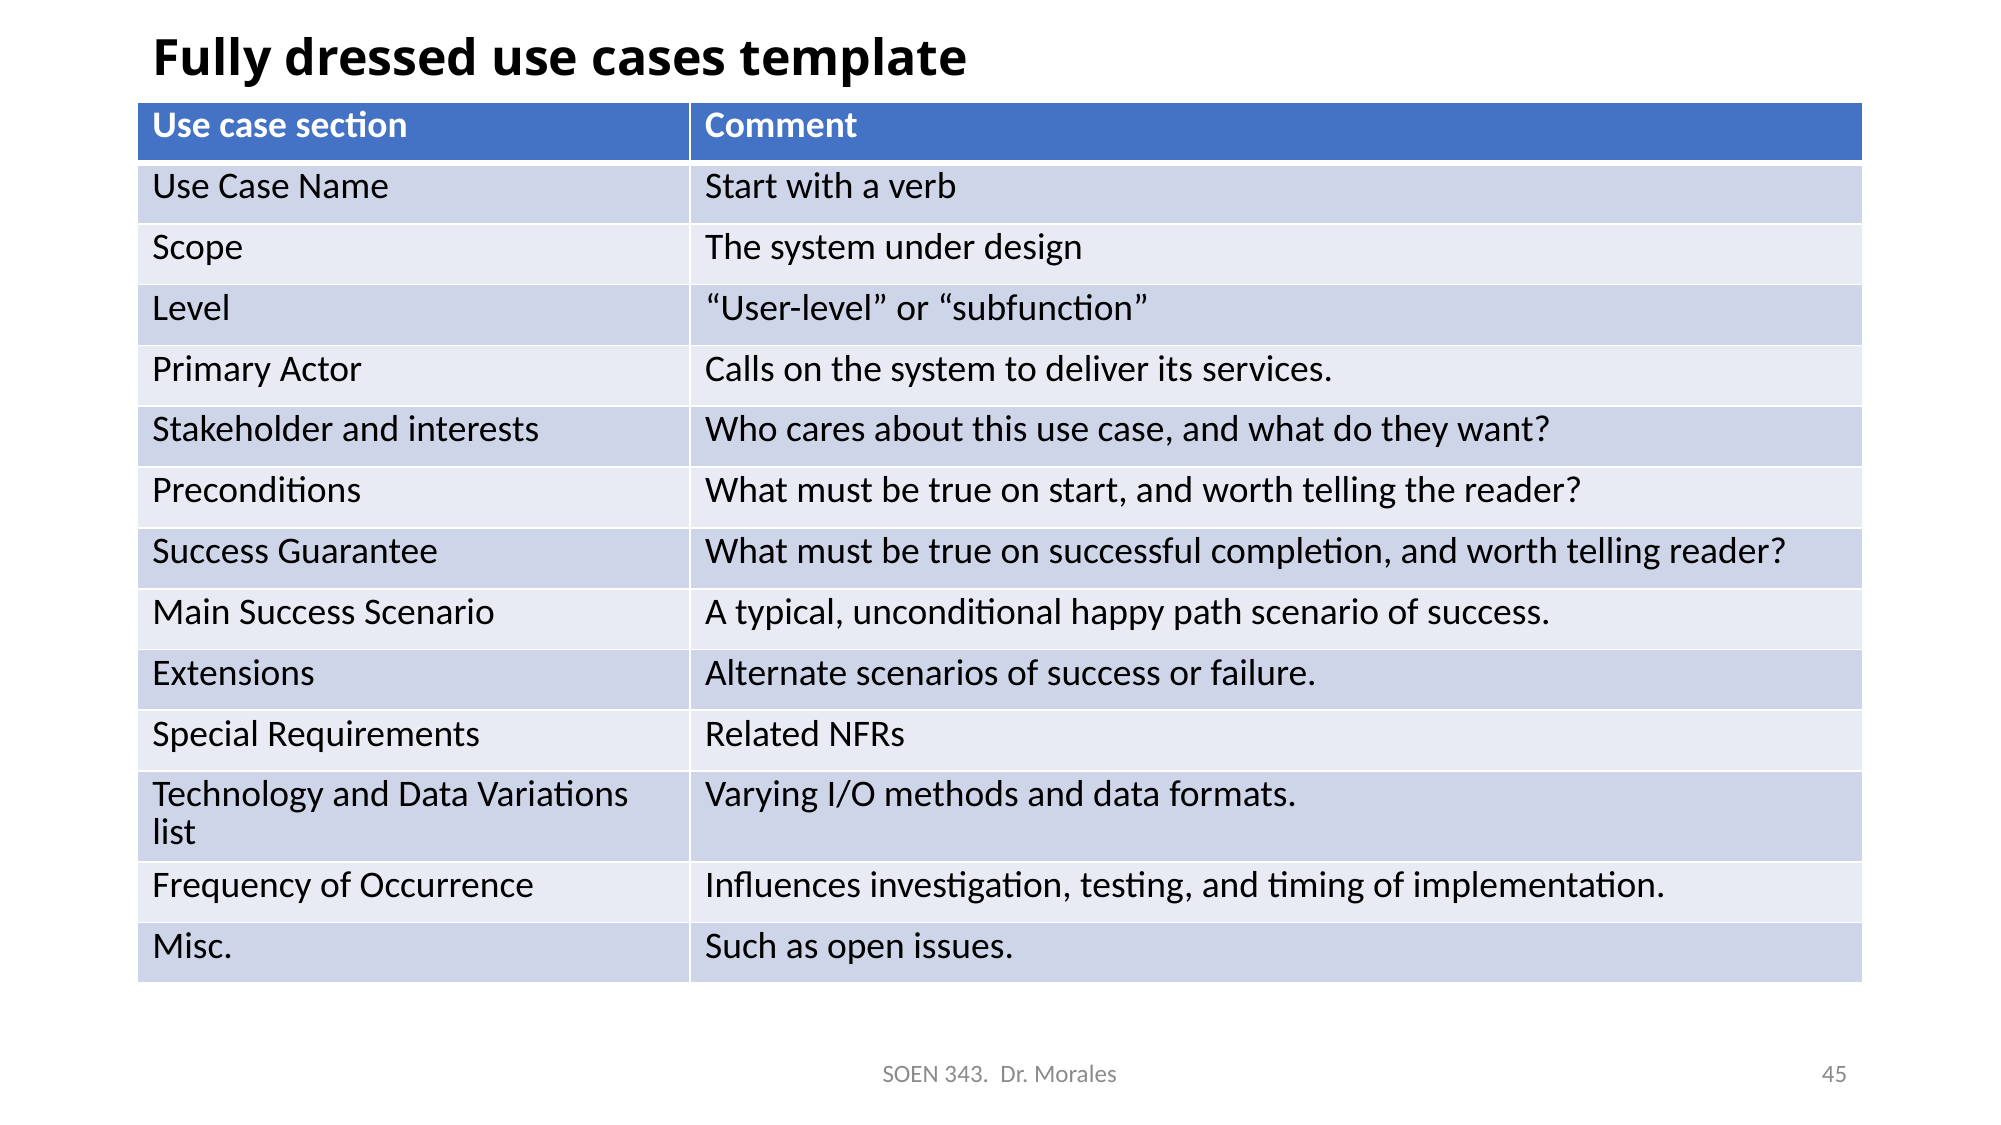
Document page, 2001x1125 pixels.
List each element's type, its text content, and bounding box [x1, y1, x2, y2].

table_cell Frequency of Occurrence [138, 863, 689, 922]
table_cell Such as open issues. [691, 923, 1862, 982]
table_cell Special Requirements [138, 711, 689, 770]
table_cell The system under design [691, 225, 1862, 284]
table_cell A typical, unconditional happy path scenario of success. [691, 590, 1862, 649]
table_cell Varying I/O methods and data formats. [691, 772, 1862, 861]
table_cell Preconditions [138, 468, 689, 527]
slide_number 45 [1412, 1042, 1863, 1103]
footer SOEN 343. Dr. Morales [662, 1042, 1338, 1103]
table_cell Use Case Name [138, 166, 689, 223]
table_cell What must be true on successful completion, and worth telling reader? [691, 529, 1862, 588]
text_box Fully dressed use cases template [137, 2, 1863, 112]
table_cell Calls on the system to deliver its services. [691, 346, 1862, 405]
table_cell Level [138, 285, 689, 345]
table_cell Technology and Data Variations list [138, 772, 689, 861]
table_cell Success Guarantee [138, 529, 689, 588]
table_header Comment [691, 112, 1862, 160]
table_cell Related NFRs [691, 711, 1862, 770]
table_cell Misc. [138, 923, 689, 982]
table_header Use case section [138, 112, 689, 160]
table_cell What must be true on start, and worth telling the reader? [691, 468, 1862, 527]
table_cell Primary Actor [138, 346, 689, 405]
table_cell Extensions [138, 650, 689, 709]
table_cell Influences investigation, testing, and timing of implementation. [691, 863, 1862, 922]
table_cell Stakeholder and interests [138, 407, 689, 466]
table_cell Scope [138, 225, 689, 284]
table_cell Alternate scenarios of success or failure. [691, 650, 1862, 709]
table_cell Who cares about this use case, and what do they want? [691, 407, 1862, 466]
table_cell “User-level” or “subfunction” [691, 285, 1862, 345]
table_cell Start with a verb [691, 166, 1862, 223]
table_cell Main Success Scenario [138, 590, 689, 649]
